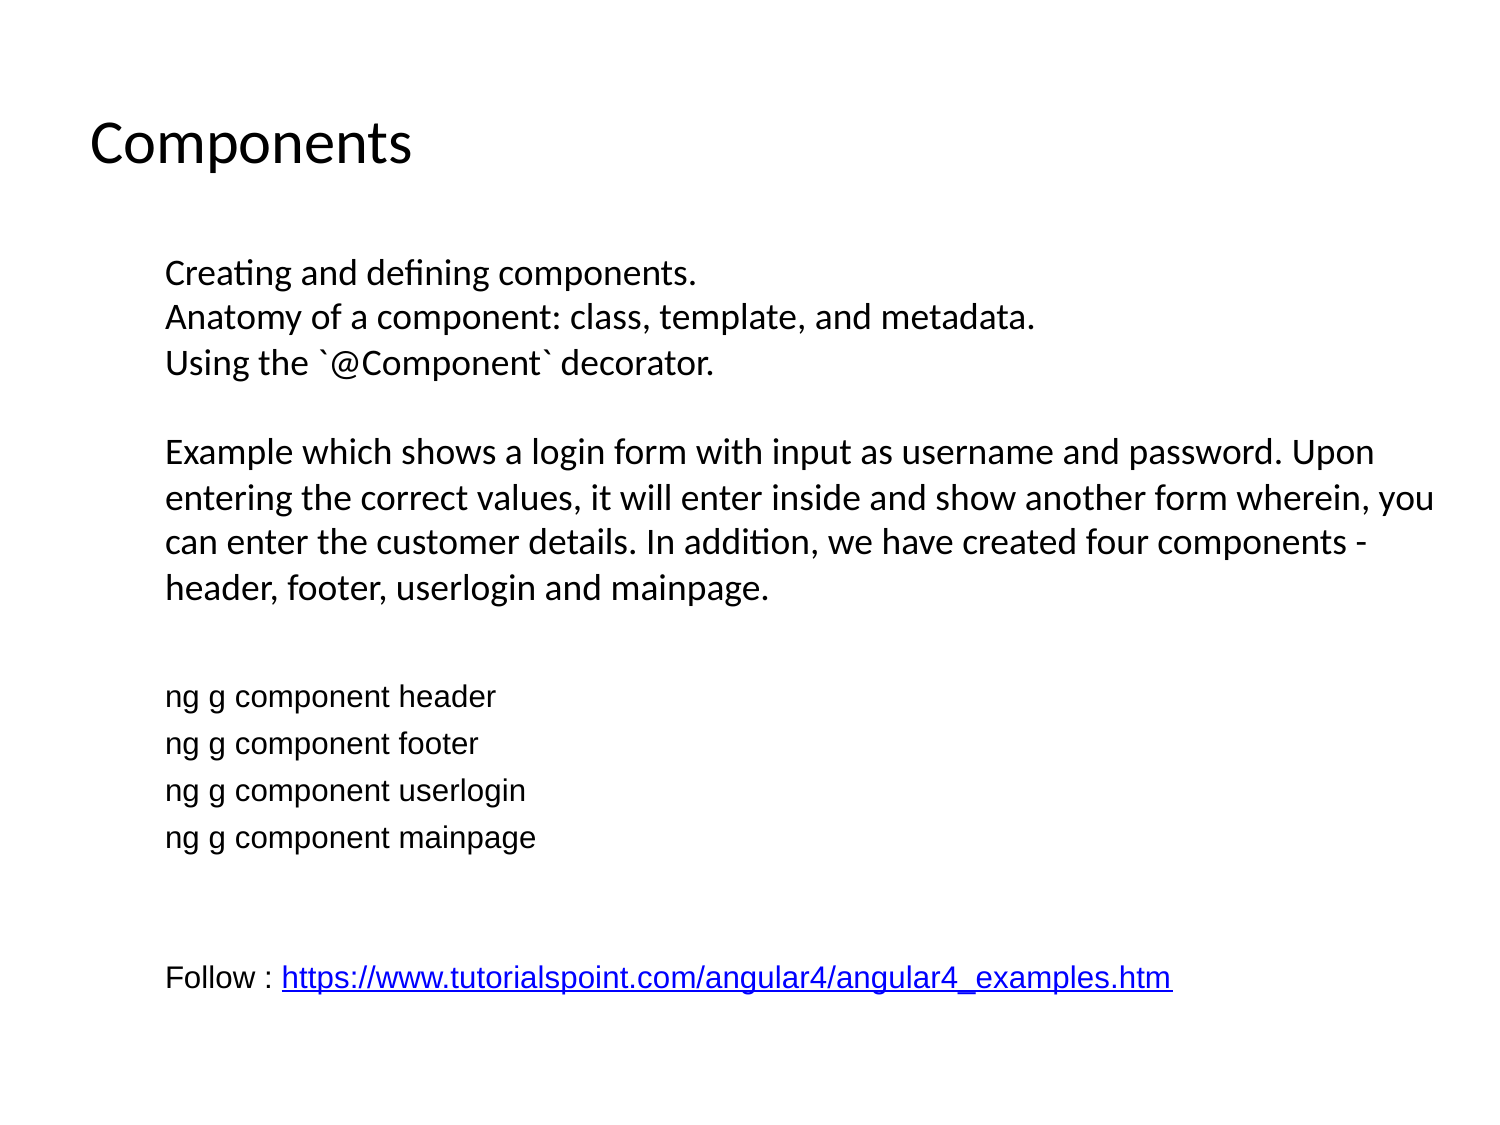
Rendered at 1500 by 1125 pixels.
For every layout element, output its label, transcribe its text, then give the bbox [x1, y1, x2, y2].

title Components [75, 45, 1425, 233]
text_box Creating and defining components. Anatomy of a component: class, template, and metadata. Using the `@Component` decorator. Example which shows a login form with input as username and password. Upon entering the correct values, it will enter inside and show another form wherein, you can enter the customer details. In addition, we have created four components - header, footer, userlogin and mainpage. ng g component header ng g component footer ng g component userlogin ng g component mainpage Follow : https://www.tutorialspoint.com/angular4/angular4_examples.htm [149, 149, 1500, 1125]
